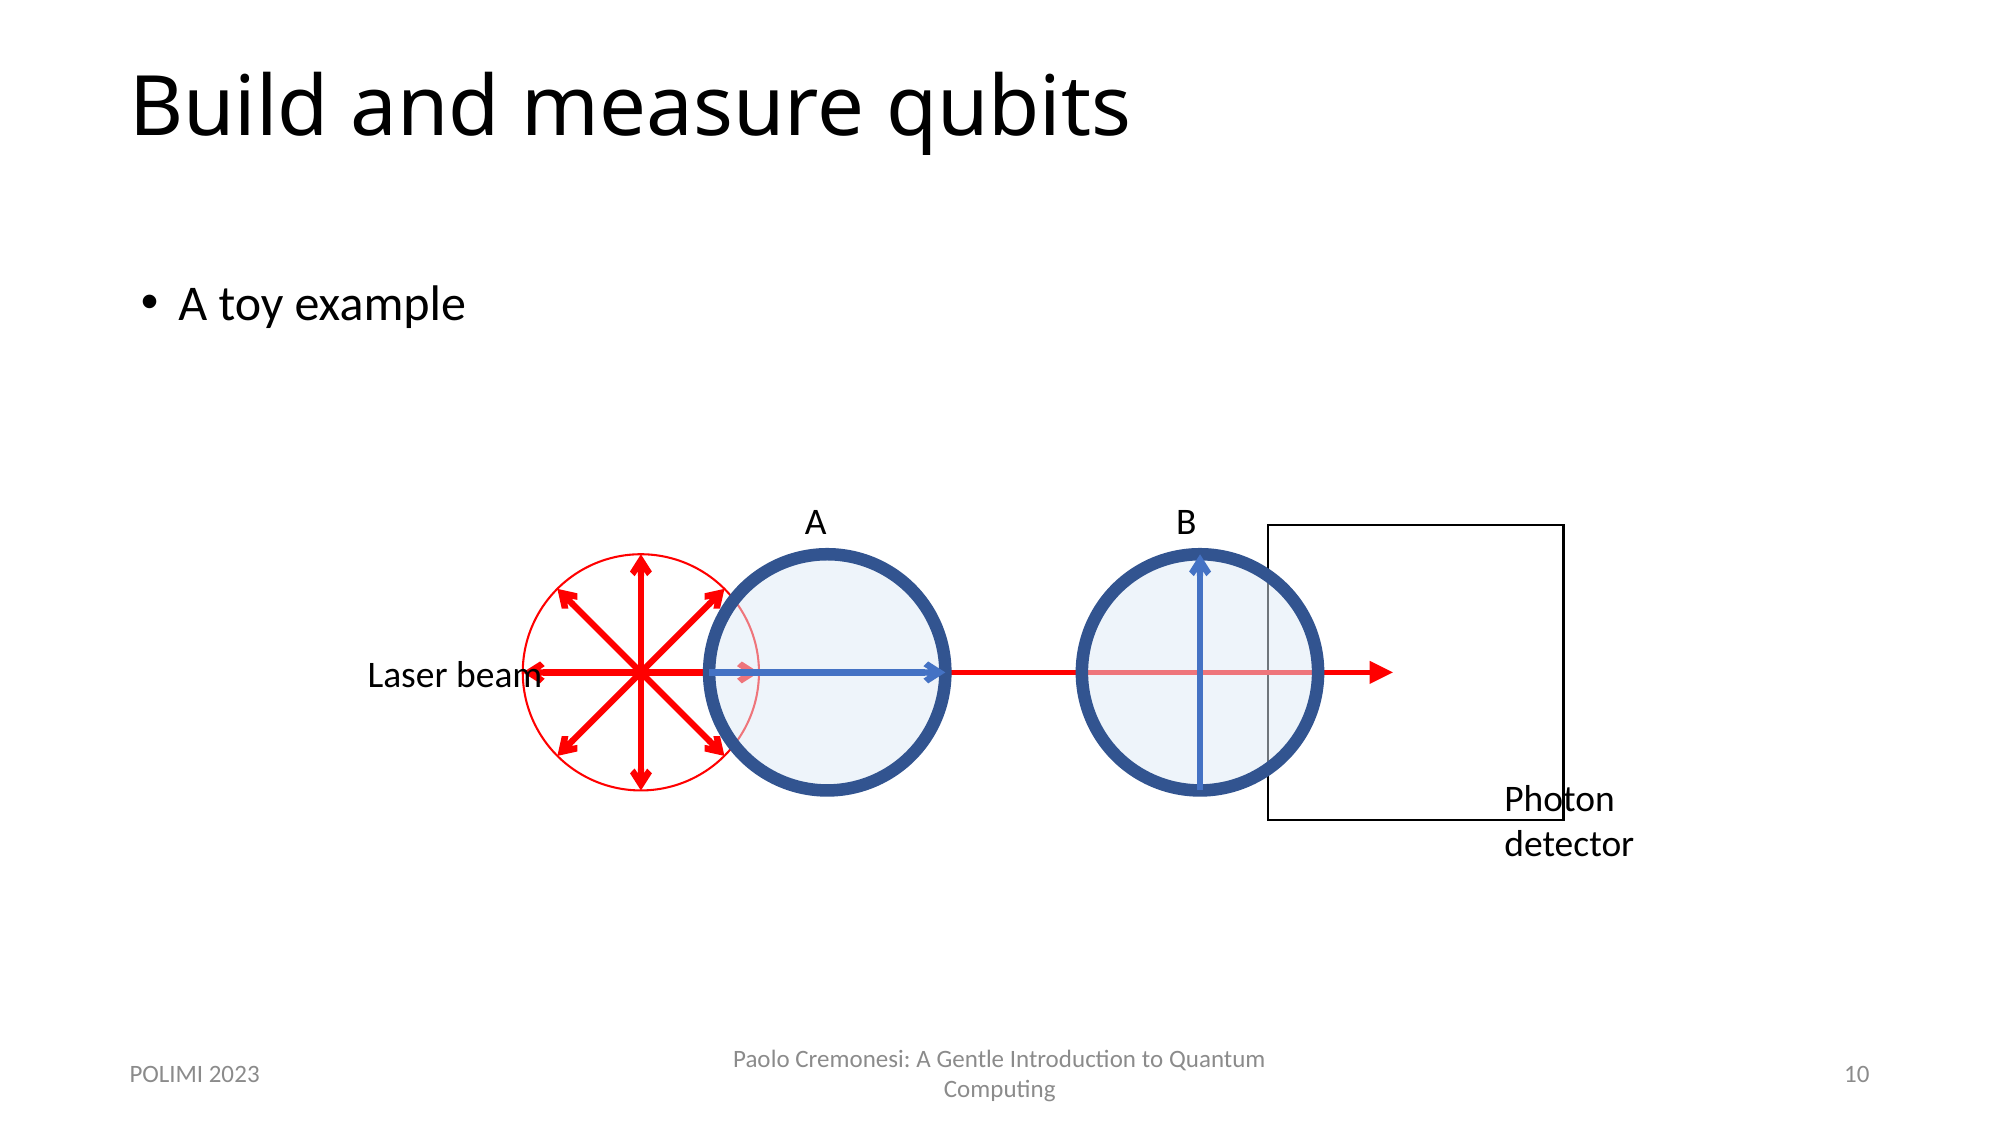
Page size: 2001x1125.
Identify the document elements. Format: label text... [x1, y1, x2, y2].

text_box Laser beam [325, 642, 522, 702]
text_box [1081, 554, 1319, 791]
title Build and measure qubits [114, 0, 1885, 218]
slide_number 10 [1412, 1042, 1885, 1103]
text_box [522, 554, 709, 791]
text_box A [781, 489, 851, 550]
text_box B [1151, 489, 1221, 550]
footer Paolo Cremonesi: A Gentle Introduction to Quantum Computing [662, 1042, 1338, 1103]
list A toy example [125, 269, 1851, 375]
slide_number POLIMI 2023 [114, 1042, 588, 1103]
text_box Photon detector [1489, 767, 1663, 872]
text_box [1267, 524, 1565, 821]
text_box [709, 554, 946, 791]
